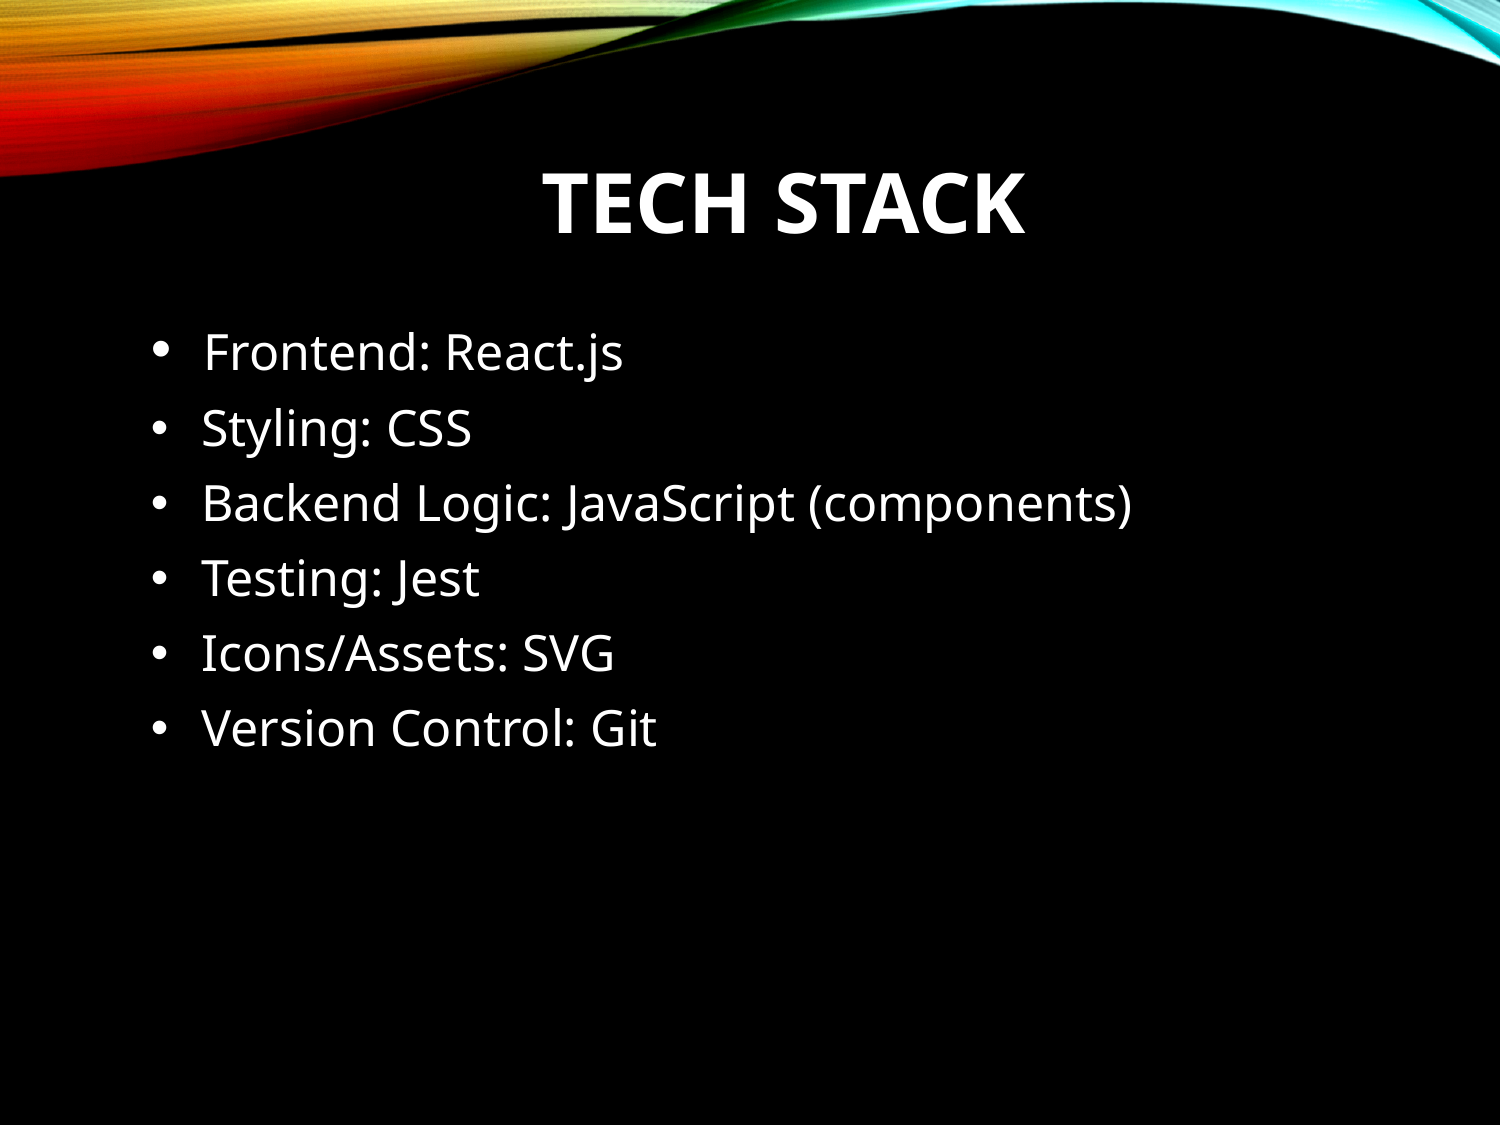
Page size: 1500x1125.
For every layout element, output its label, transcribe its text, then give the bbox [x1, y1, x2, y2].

title Tech Stack [260, 100, 1307, 312]
picture [0, 0, 1500, 178]
list Frontend: React.js Styling: CSS Backend Logic: JavaScript (components) Testing: Jest Icons/Assets: SVG Version Control: Git [135, 312, 1432, 805]
